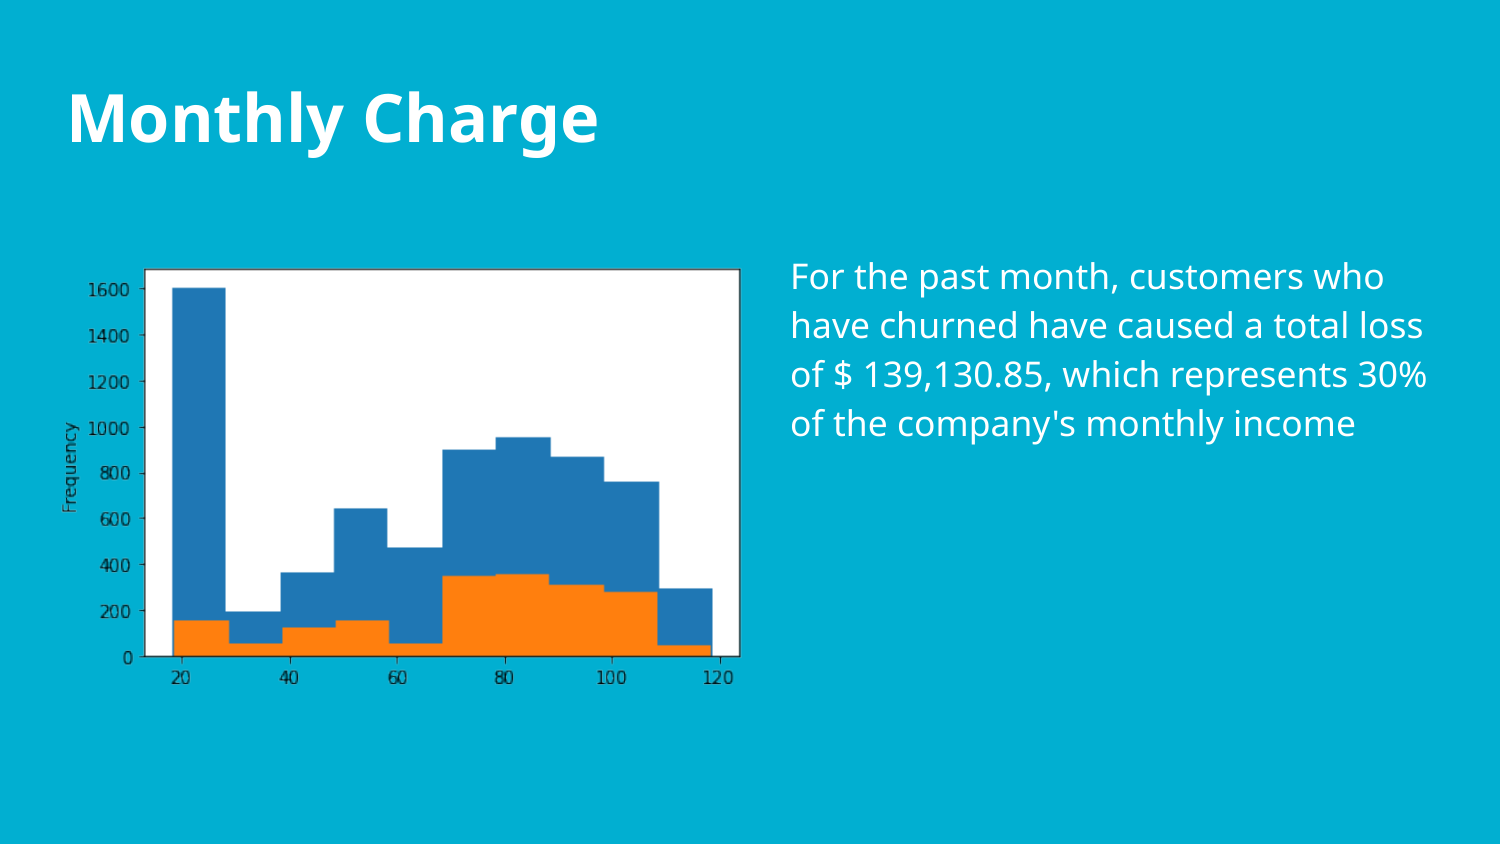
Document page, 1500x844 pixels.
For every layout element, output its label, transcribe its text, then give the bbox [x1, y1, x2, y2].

list For the past month, customers who have churned have caused a total loss of $ 139,130.85, which represents 30% of the company's monthly income [775, 232, 1449, 750]
picture [50, 257, 752, 699]
title Monthly Charge [51, 61, 1449, 167]
